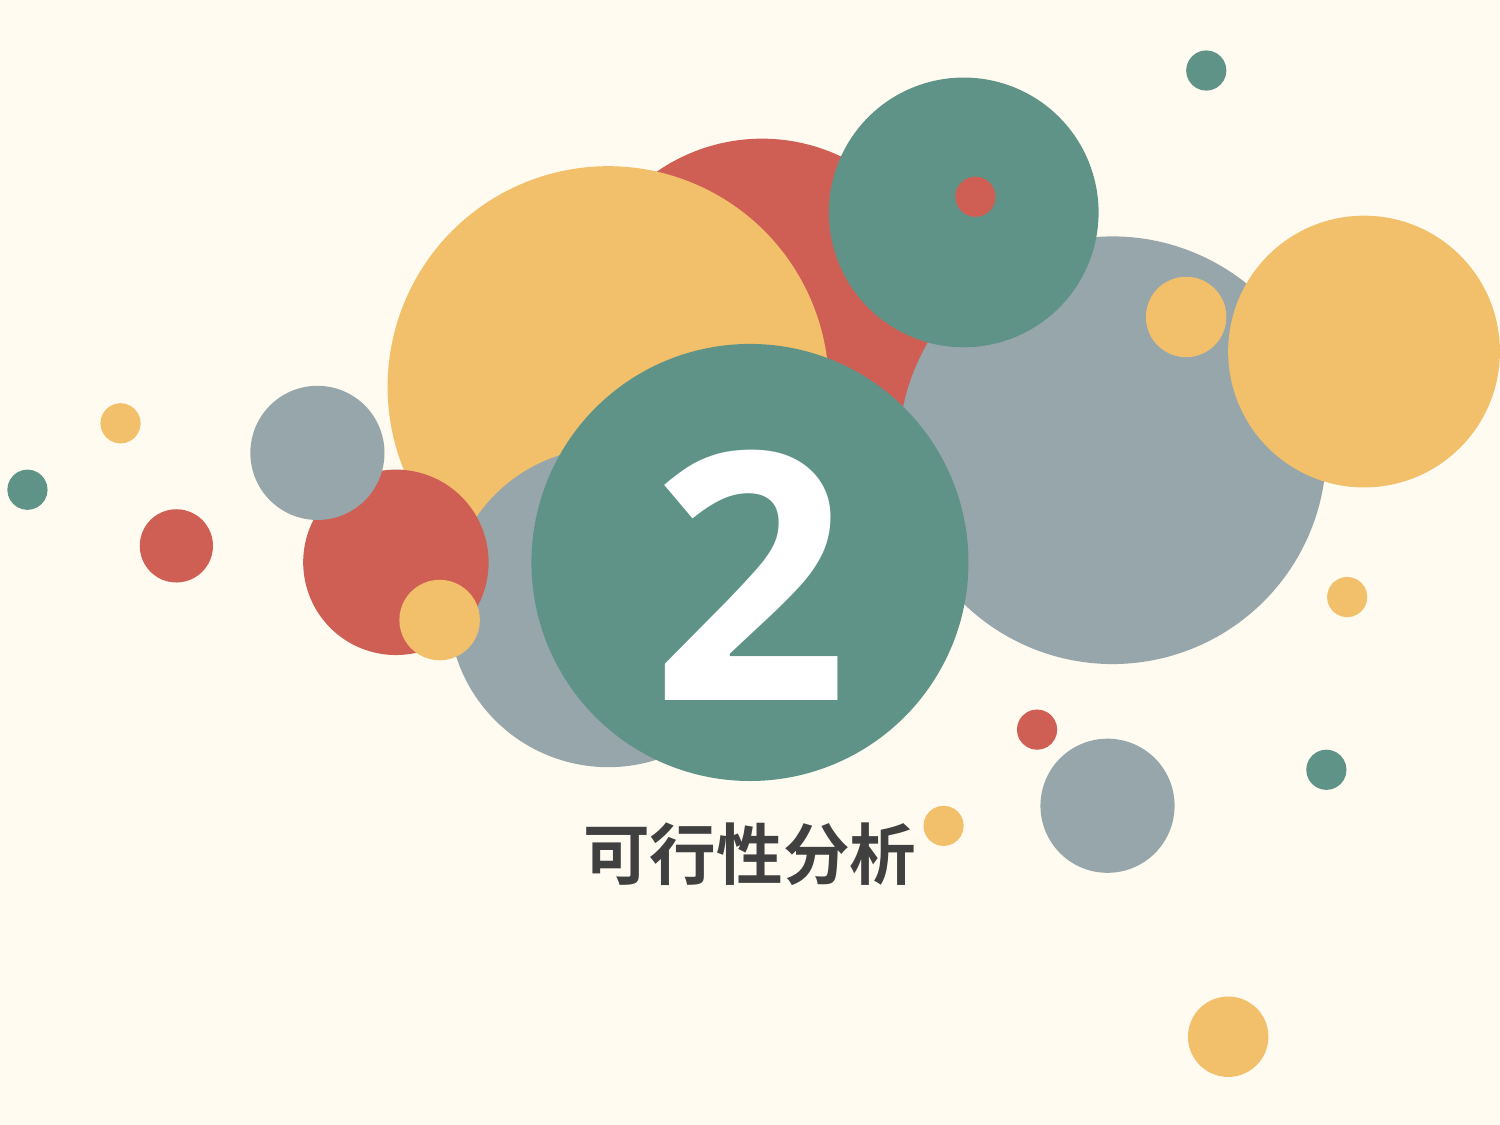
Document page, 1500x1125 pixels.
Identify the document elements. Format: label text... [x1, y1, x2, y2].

text_box [902, 235, 1325, 666]
text_box [249, 384, 386, 522]
text_box [1185, 49, 1228, 92]
text_box [954, 175, 997, 218]
text_box [99, 402, 142, 445]
text_box [6, 468, 49, 511]
text_box [302, 468, 490, 657]
text_box [1144, 275, 1228, 359]
text_box [455, 454, 656, 769]
text_box 可行性分析 [298, 805, 1202, 901]
text_box [386, 165, 828, 513]
text_box [657, 137, 925, 403]
text_box [1015, 708, 1059, 751]
text_box [1227, 214, 1500, 489]
text_box [827, 76, 1100, 349]
text_box [1305, 748, 1348, 791]
text_box [1325, 575, 1369, 619]
text_box [138, 508, 215, 584]
text_box 2 [530, 342, 970, 783]
text_box [1186, 995, 1270, 1079]
text_box [1039, 737, 1176, 805]
text_box [398, 578, 481, 662]
